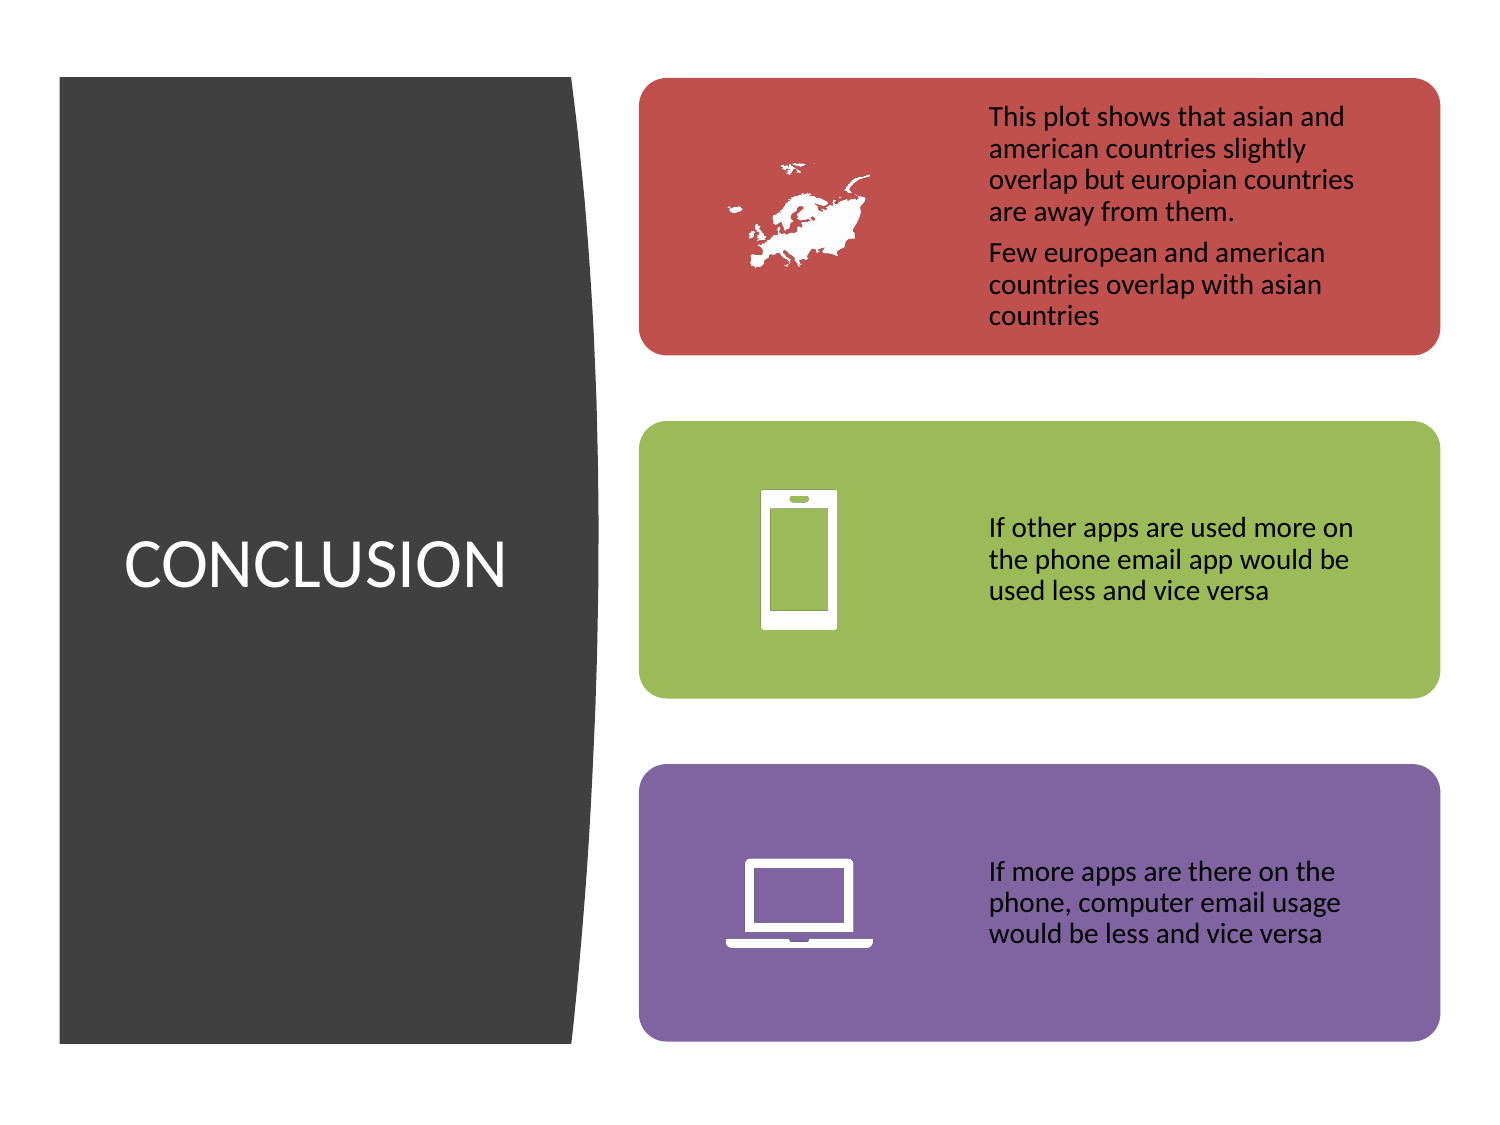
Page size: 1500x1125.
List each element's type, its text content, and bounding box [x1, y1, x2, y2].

title CONCLUSION [106, 166, 527, 953]
text_box [57, 75, 601, 1046]
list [638, 76, 1441, 1043]
